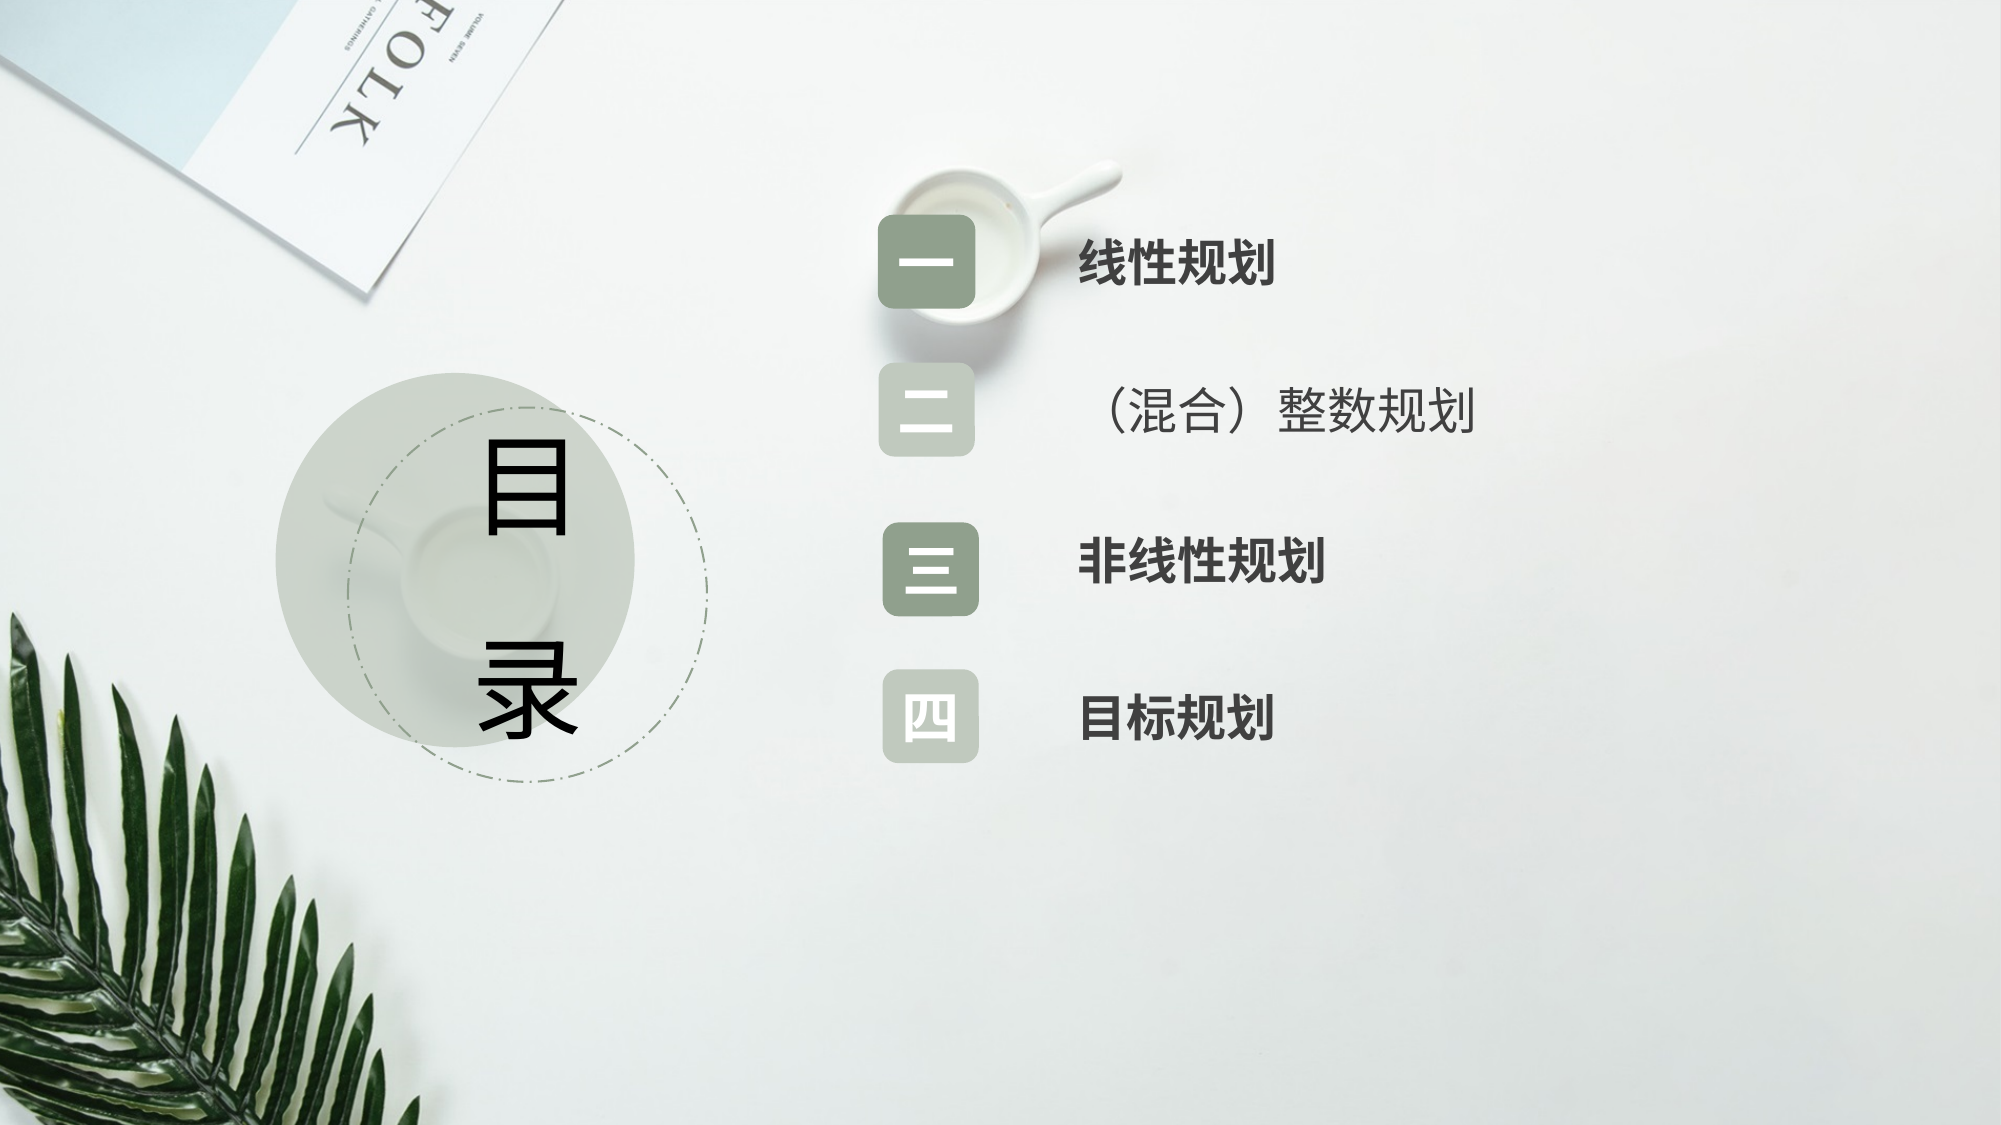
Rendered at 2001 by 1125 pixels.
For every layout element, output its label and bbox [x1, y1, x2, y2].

text_box [275, 372, 707, 782]
picture [0, 0, 2000, 1125]
